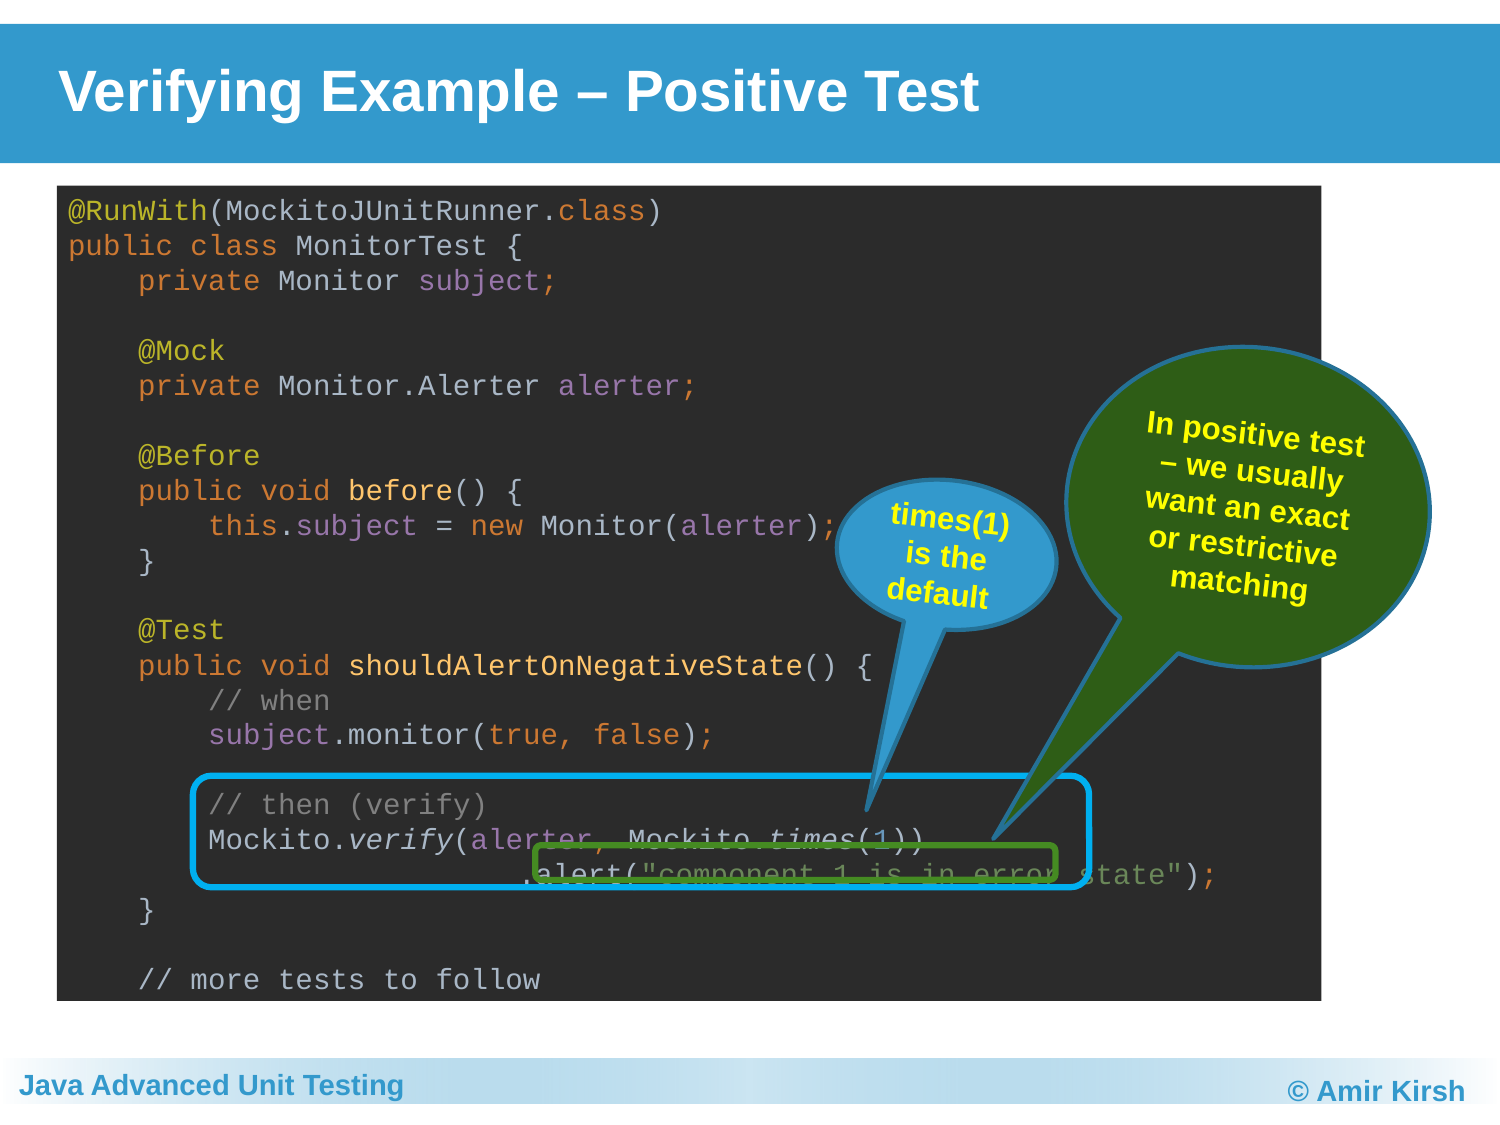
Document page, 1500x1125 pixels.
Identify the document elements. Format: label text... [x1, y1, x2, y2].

text_box [190, 773, 1092, 890]
text_box In positive test – we usually want an exact or restrictive matching [991, 344, 1432, 841]
text_box times(1) is the default [834, 477, 1059, 813]
title Verifying Example – Positive Test [0, 23, 1500, 164]
text_box [533, 843, 1058, 883]
text_box @RunWith(MockitoJUnitRunner.class) public class MonitorTest { private Monitor subject; @Mock private Monitor.Alerter alerter; @Before public void before() { this.subject = new Monitor(alerter); } @Test public void shouldAlertOnNegativeState() { // when subject.monitor(true, false); // then (verify) Mockito.verify(alerter, Mockito.times(1)) .alert("component 1 is in error state"); } // more tests to follow [56, 185, 1322, 1001]
